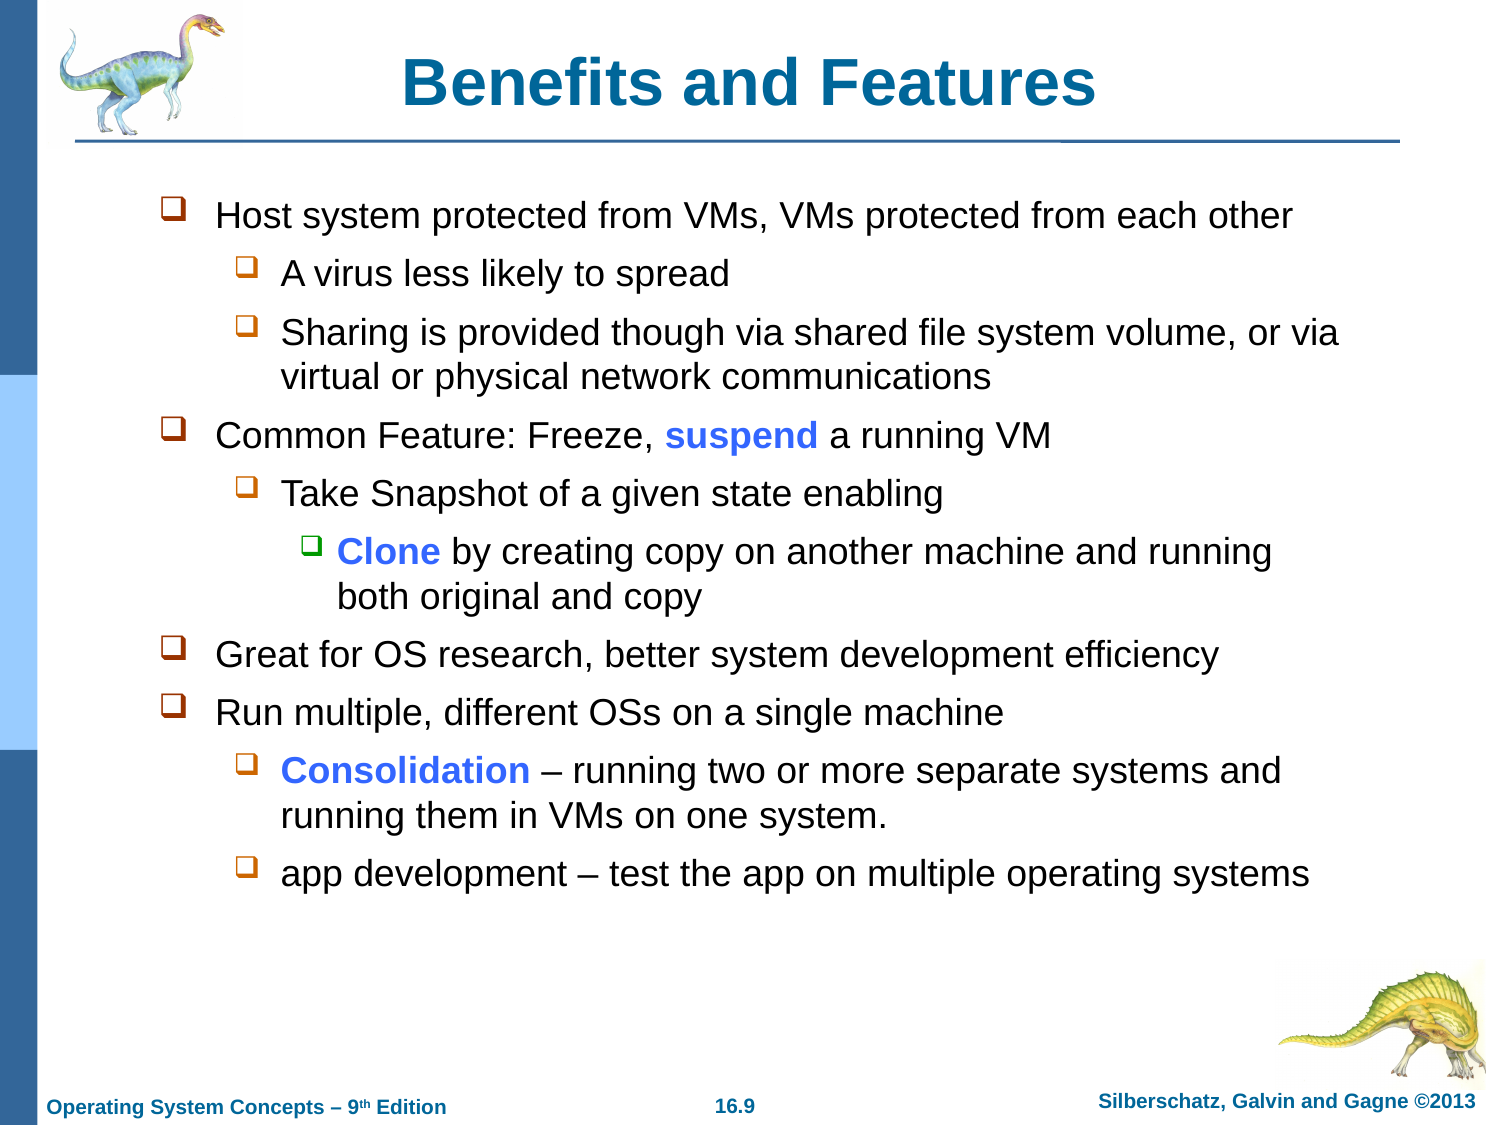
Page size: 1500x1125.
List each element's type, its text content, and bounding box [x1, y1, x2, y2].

picture [46, 0, 243, 149]
list Host system protected from VMs, VMs protected from each other A virus less likely to spread Sharing is provided though via shared file system volume, or via virtual or physical network communications Common Feature: Freeze, suspend a running VM Take Snapshot of a given state enabling Clone by creating copy on another machine and running both original and copy Great for OS research, better system development efficiency Run multiple, different OSs on a single machine Consolidation – running two or more separate systems and running them in VMs on one system. app development – test the app on multiple operating systems [143, 183, 1360, 927]
title Benefits and Features [75, 31, 1425, 127]
picture [1275, 959, 1486, 1090]
